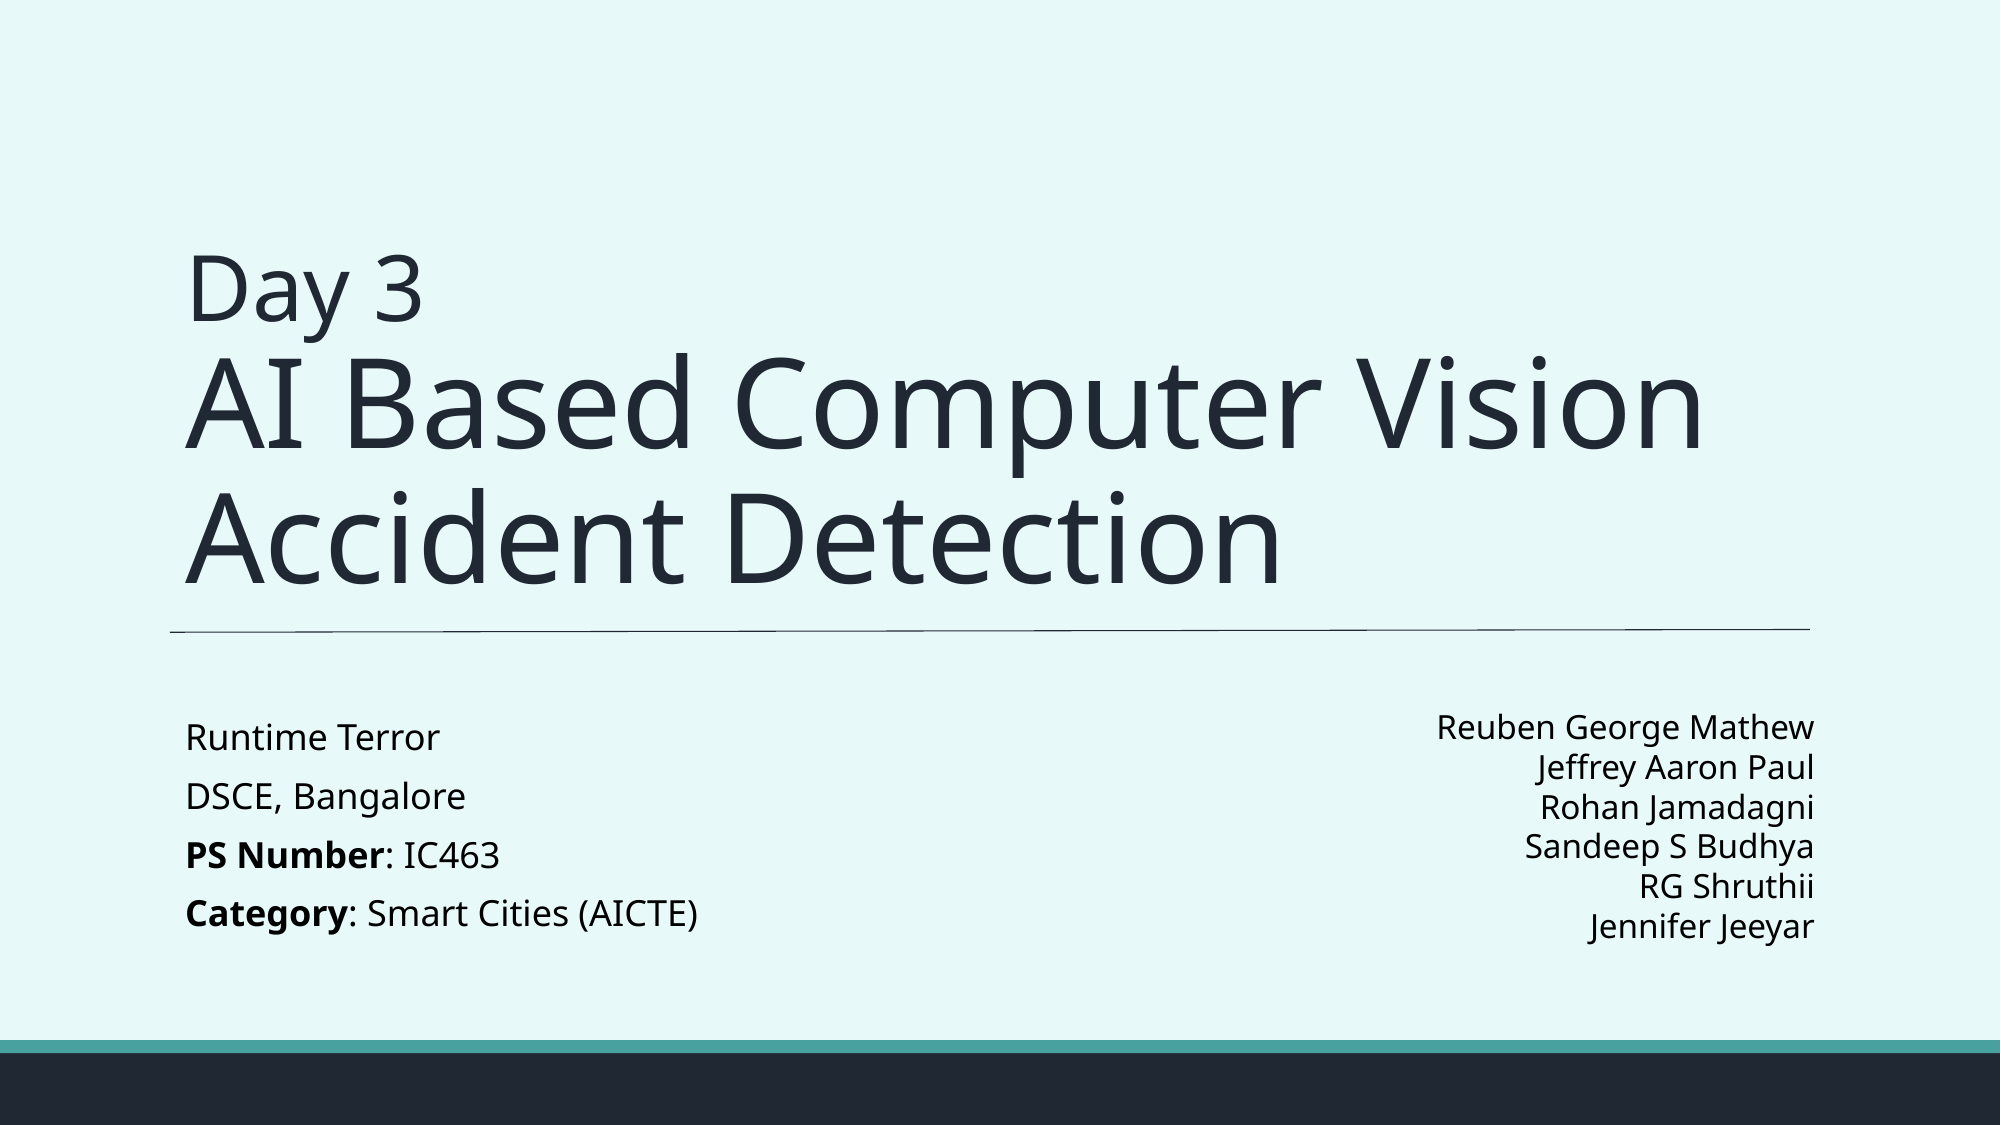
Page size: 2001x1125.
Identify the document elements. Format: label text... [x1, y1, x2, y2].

text_box [0, 1039, 2000, 1054]
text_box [169, 629, 1811, 633]
text_box Day 3 AI Based Computer Vision Accident Detection [170, 133, 1928, 719]
text_box Reuben George Mathew Jeffrey Aaron Paul Rohan Jamadagni Sandeep S Budhya RG Shruthii Jennifer Jeeyar [1397, 698, 1830, 953]
text_box [0, 1054, 2000, 1125]
text_box Runtime Terror DSCE, Bangalore PS Number: IC463 Category: Smart Cities (AICTE) [169, 712, 1397, 943]
